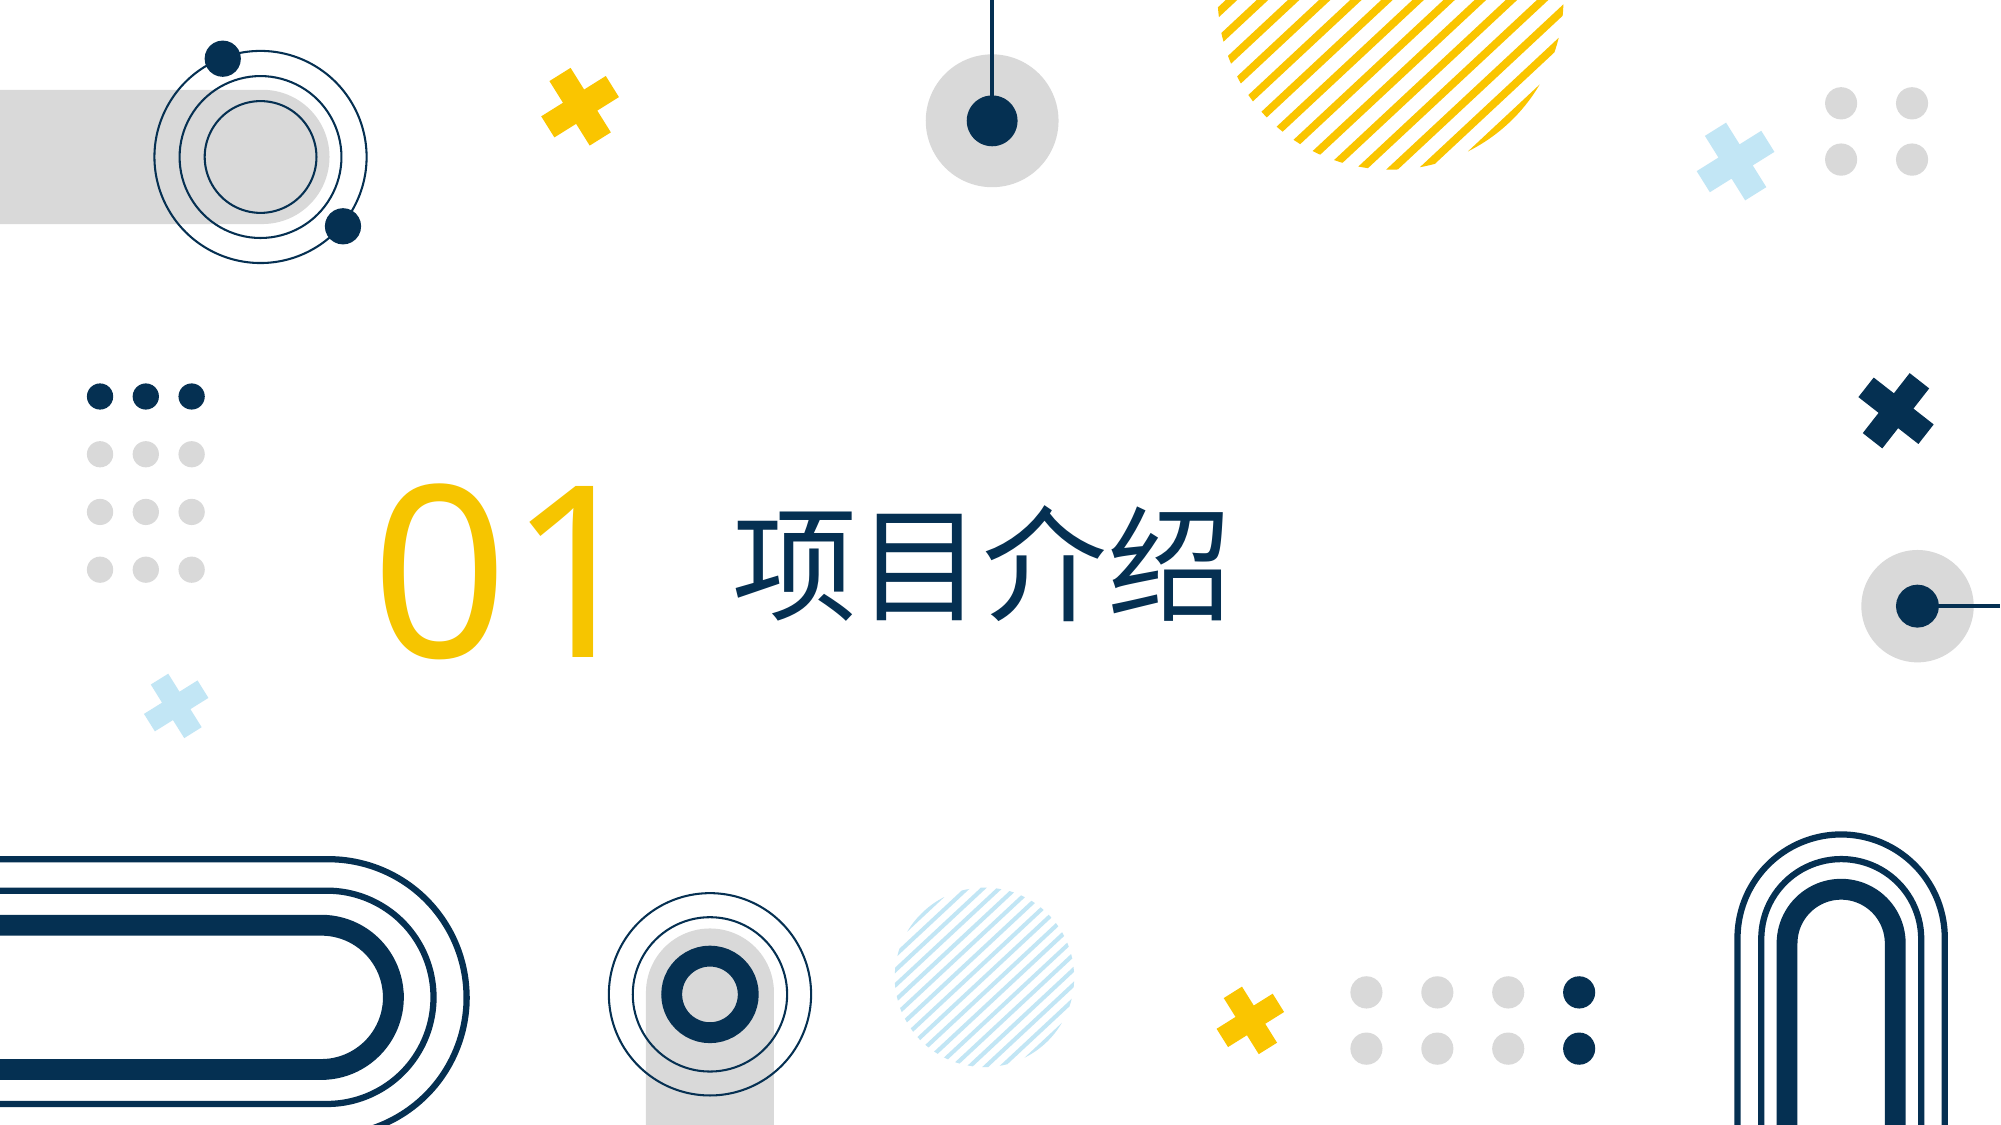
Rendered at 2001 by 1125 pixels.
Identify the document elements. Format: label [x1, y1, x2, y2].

text_box [0, 0, 2000, 1125]
